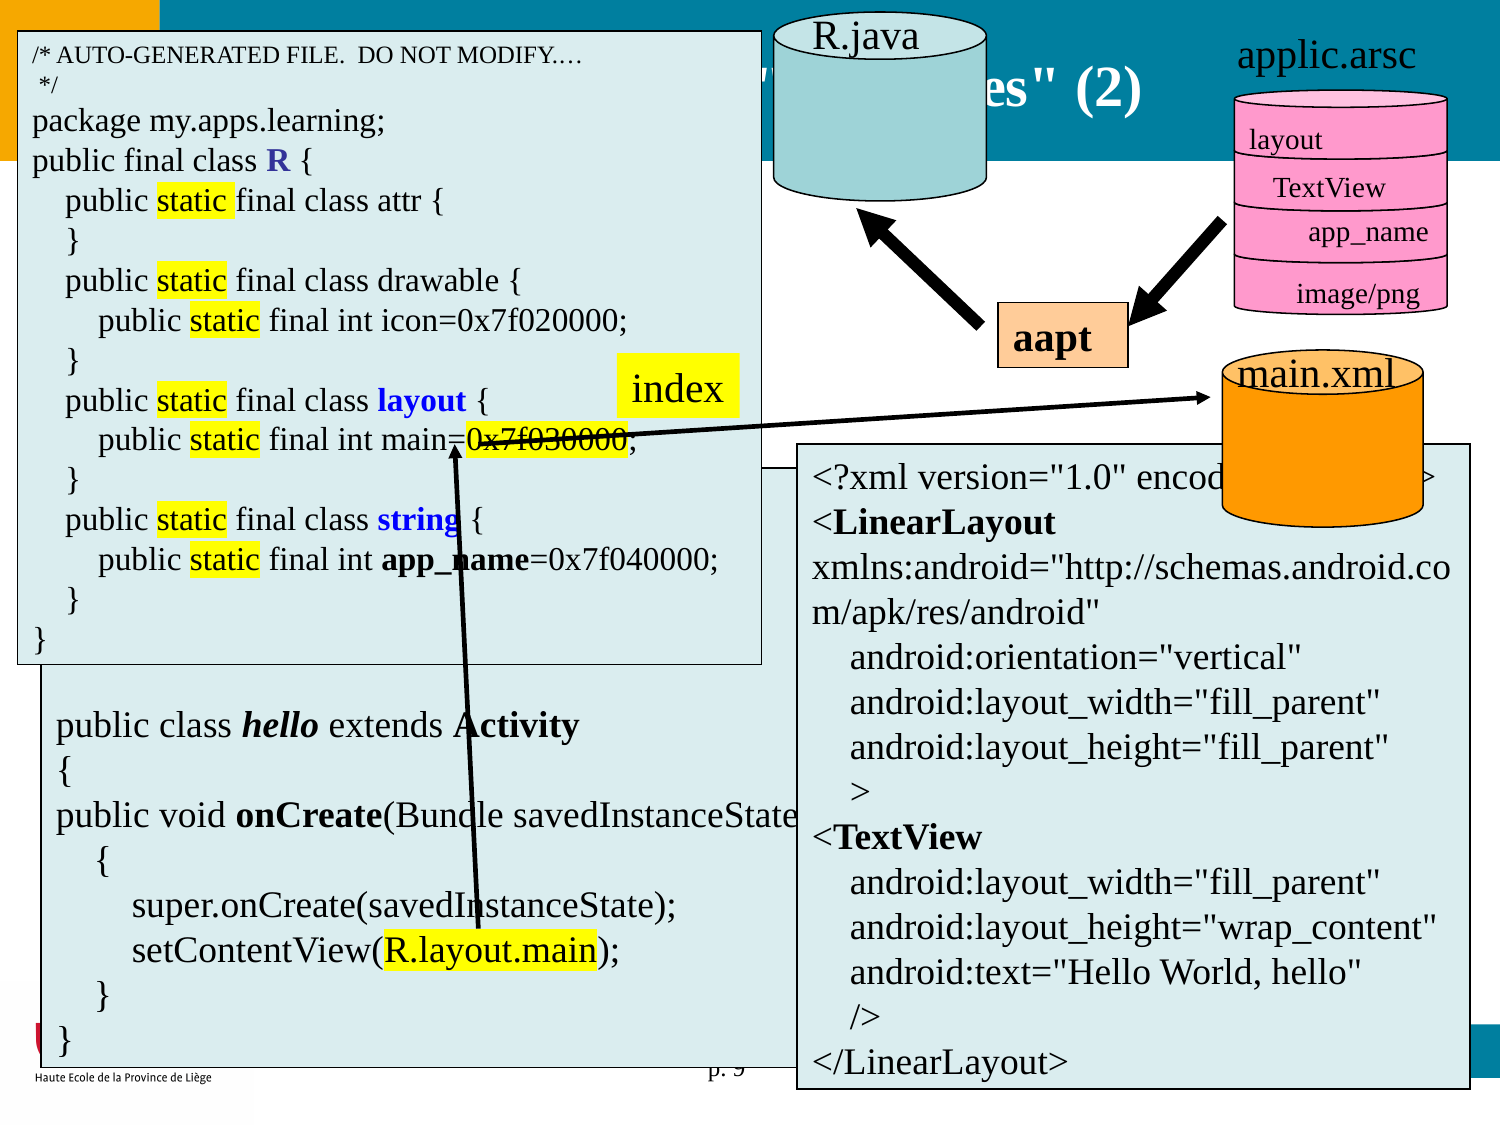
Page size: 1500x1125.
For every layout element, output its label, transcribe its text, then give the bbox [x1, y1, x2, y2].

text_box [449, 444, 479, 929]
text_box index [616, 353, 740, 418]
footer Android: développement – C.Charlet – 2023 – p. 9 [465, 1068, 797, 1078]
text_box [478, 391, 1211, 445]
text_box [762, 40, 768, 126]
text_box package my.apps.learning; import android.app.Activity; import android.os.Bundle; public class hello extends Activity { public void onCreate(Bundle savedInstanceState) { super.onCreate(savedInstanceState); setContentView(R.layout.main); } } [41, 467, 797, 1068]
text_box main.xml [1222, 338, 1471, 403]
text_box /* AUTO-GENERATED FILE. DO NOT MODIFY.… */ package my.apps.learning; public final class R { public static final class attr { } public static final class drawable { public static final int icon=0x7f020000; } public static final class layout { public static final int main=0x7f030000; } public static final class string { public static final int app_name=0x7f040000; } } [17, 30, 762, 665]
picture [0, 981, 254, 1125]
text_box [773, 0, 1046, 202]
text_box Les ressources "compilées" (2) [1049, 40, 1323, 126]
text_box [1234, 89, 1471, 318]
text_box [1128, 219, 1223, 327]
text_box aapt [998, 302, 1128, 368]
text_box applic.arsc [1222, 19, 1471, 84]
text_box [1222, 403, 1424, 528]
text_box <?xml version="1.0" encoding="utf-8"?> <LinearLayout xmlns:android="http://schemas.android.com/apk/res/android" android:orientation="vertical" android:layout_width="fill_parent" android:layout_height="fill_parent" > <TextView android:layout_width="fill_parent" android:layout_height="wrap_content" android:text="Hello World, hello" /> </LinearLayout> [797, 444, 1471, 1089]
text_box [856, 210, 981, 327]
